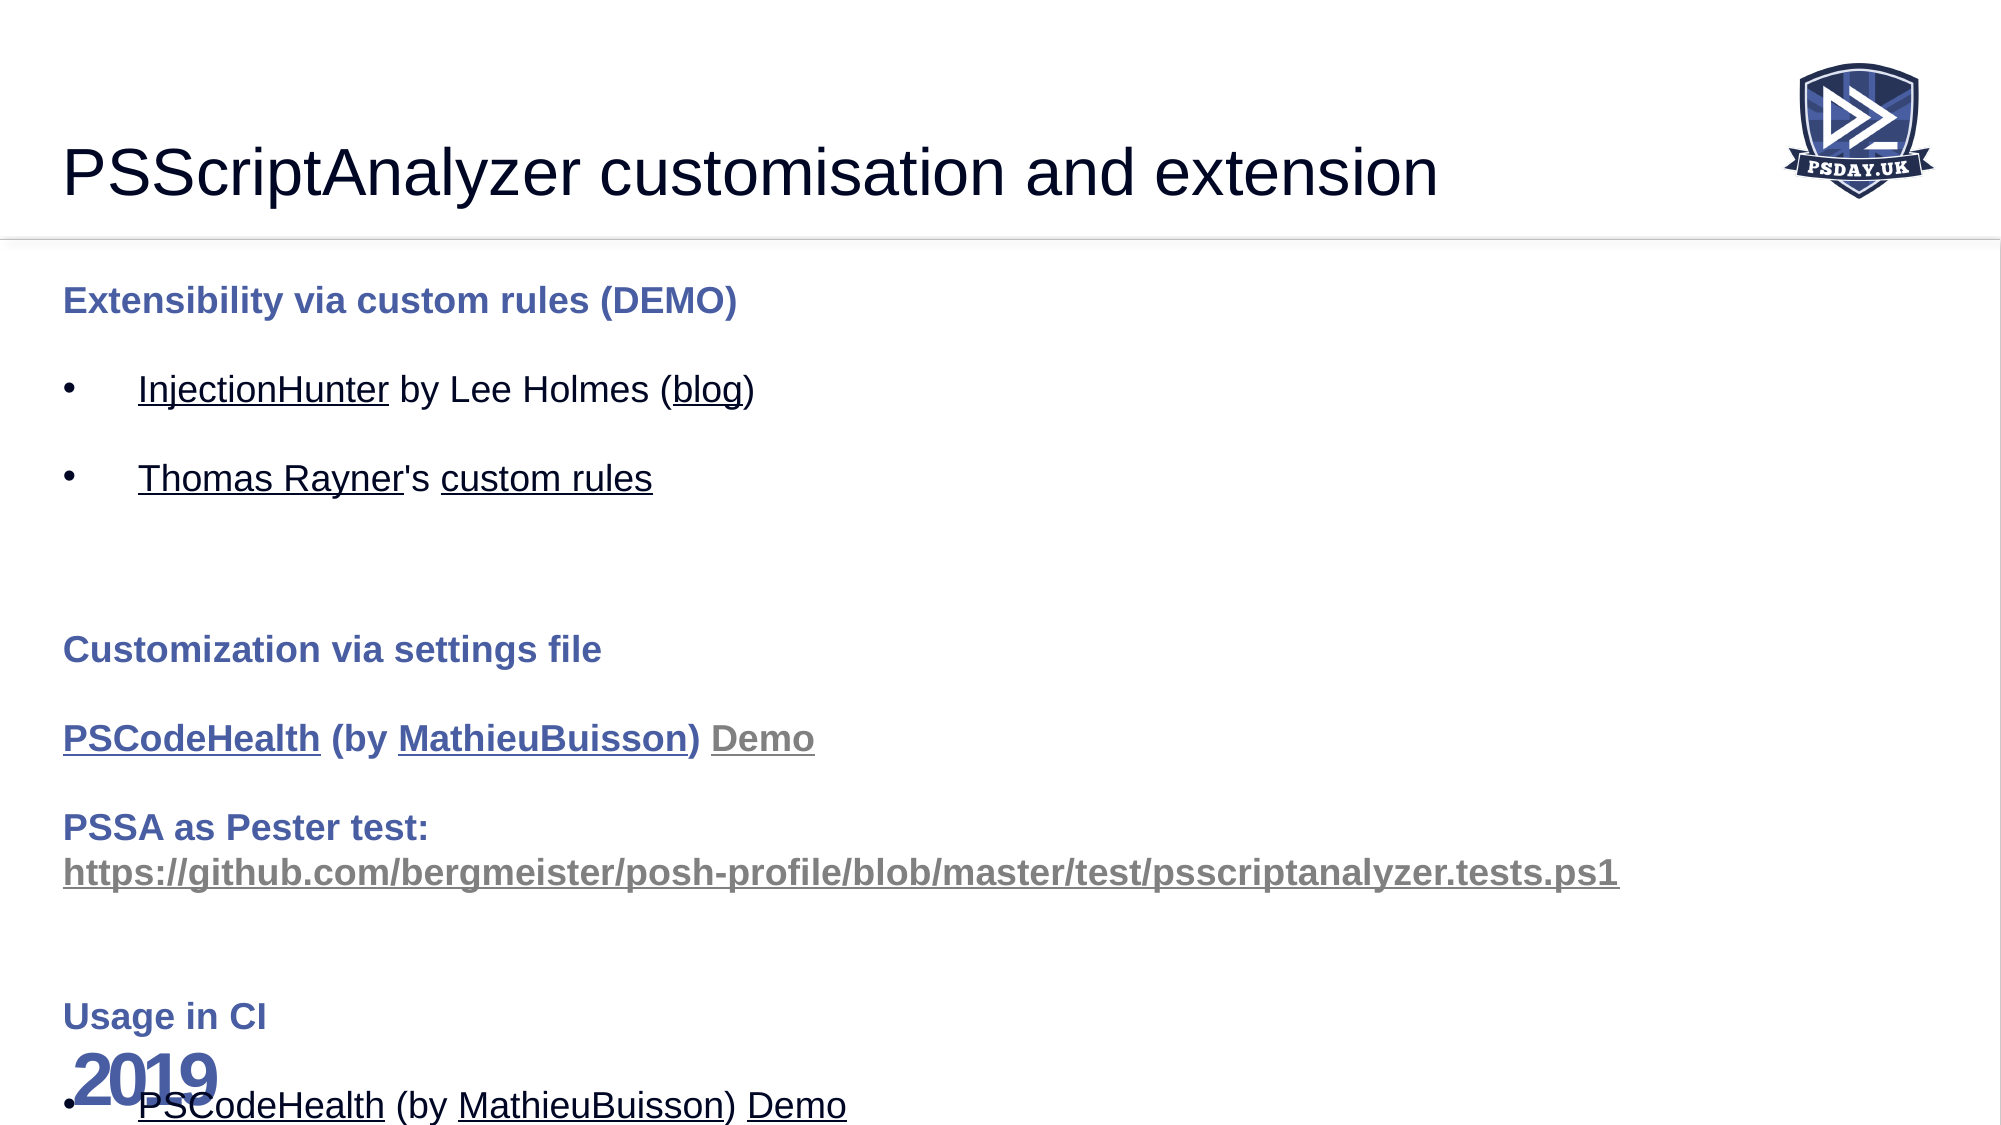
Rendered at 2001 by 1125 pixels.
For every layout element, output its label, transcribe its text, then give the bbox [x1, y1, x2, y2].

title PSScriptAnalyzer customisation and extension [62, 128, 1772, 209]
list Extensibility via custom rules (DEMO) InjectionHunter by Lee Holmes (blog) Thomas Rayner's custom rules Customization via settings file PSCodeHealth (by MathieuBuisson) Demo PSSA as Pester test: https://github.com/bergmeister/posh-profile/blob/master/test/psscriptanalyzer.tests.ps1 Usage in CI PSCodeHealth (by MathieuBuisson) Demo PSSA as Pester test: https://github.com/bergmeister/posh-profile/blob/master/test/psscriptanalyzer.tests.ps1 [62, 276, 1937, 1016]
picture [1781, 53, 1937, 209]
